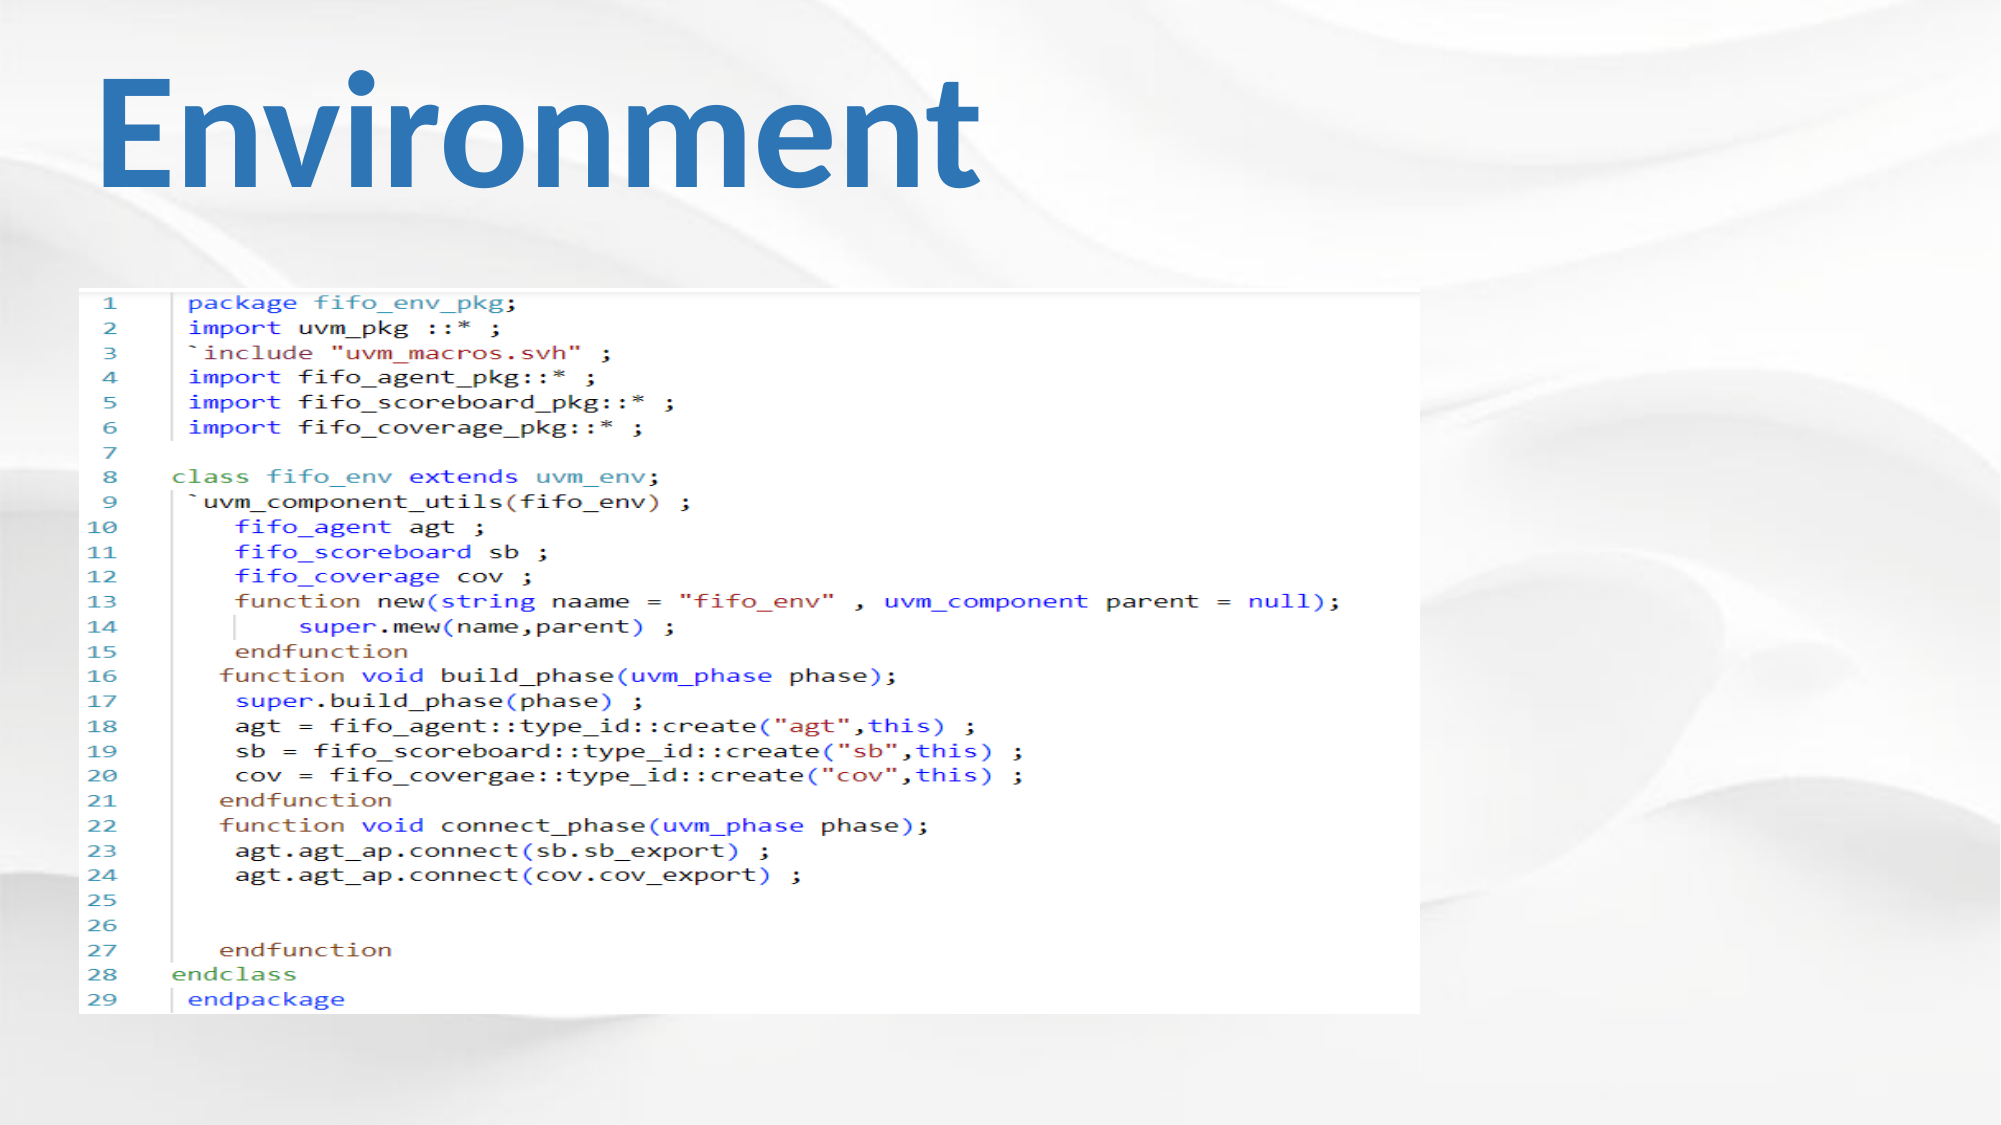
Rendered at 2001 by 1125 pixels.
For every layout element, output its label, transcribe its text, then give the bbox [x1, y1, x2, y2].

picture [0, 0, 2001, 1125]
title Environment [79, 24, 1805, 242]
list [78, 288, 1420, 1014]
